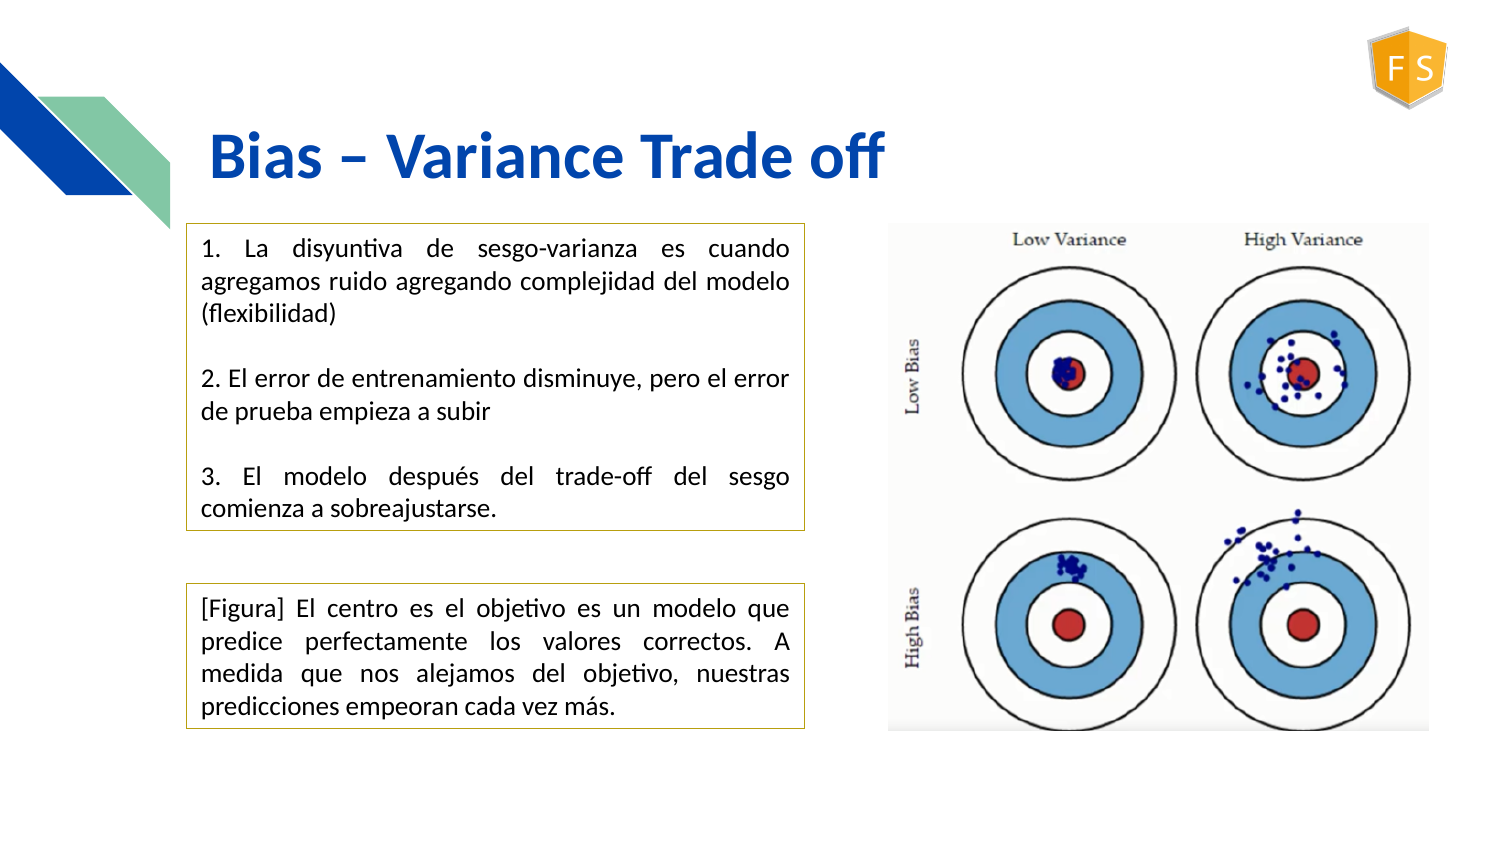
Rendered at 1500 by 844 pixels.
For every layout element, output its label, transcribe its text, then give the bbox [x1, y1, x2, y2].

text_box Bias – Variance Trade off [194, 103, 917, 199]
picture [888, 223, 1429, 732]
picture [1367, 26, 1448, 110]
text_box 1. La disyuntiva de sesgo-varianza es cuando agregamos ruido agregando complejidad del modelo (flexibilidad) 2. El error de entrenamiento disminuye, pero el error de prueba empieza a subir 3. El modelo después del trade-off del sesgo comienza a sobreajustarse. [186, 223, 805, 531]
text_box [Figura] El centro es el objetivo es un modelo que predice perfectamente los valores correctos. A medida que nos alejamos del objetivo, nuestras predicciones empeoran cada vez más. [186, 583, 805, 729]
